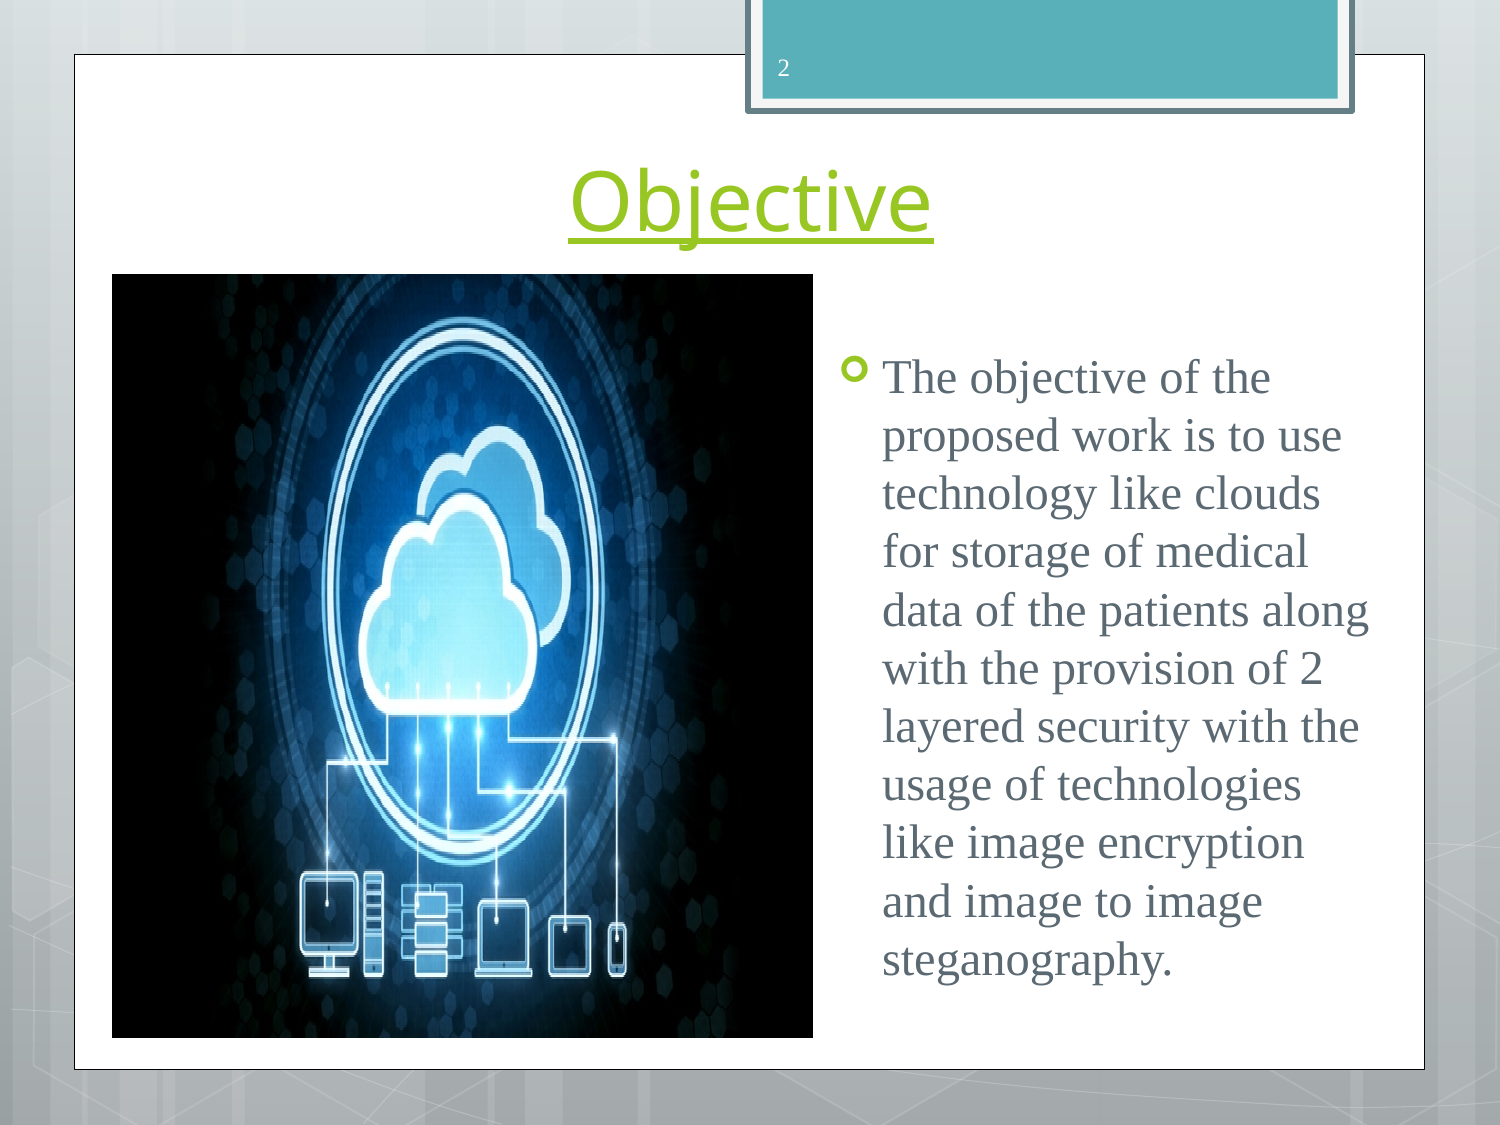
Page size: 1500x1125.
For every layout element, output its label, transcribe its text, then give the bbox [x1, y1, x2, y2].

list The objective of the proposed work is to use technology like clouds for storage of medical data of the patients along with the provision of 2 layered security with the usage of technologies like image encryption and image to image steganography. [818, 337, 1400, 994]
picture [112, 274, 813, 1038]
slide_number 2 [762, 36, 982, 97]
title Objective [174, 137, 1328, 257]
